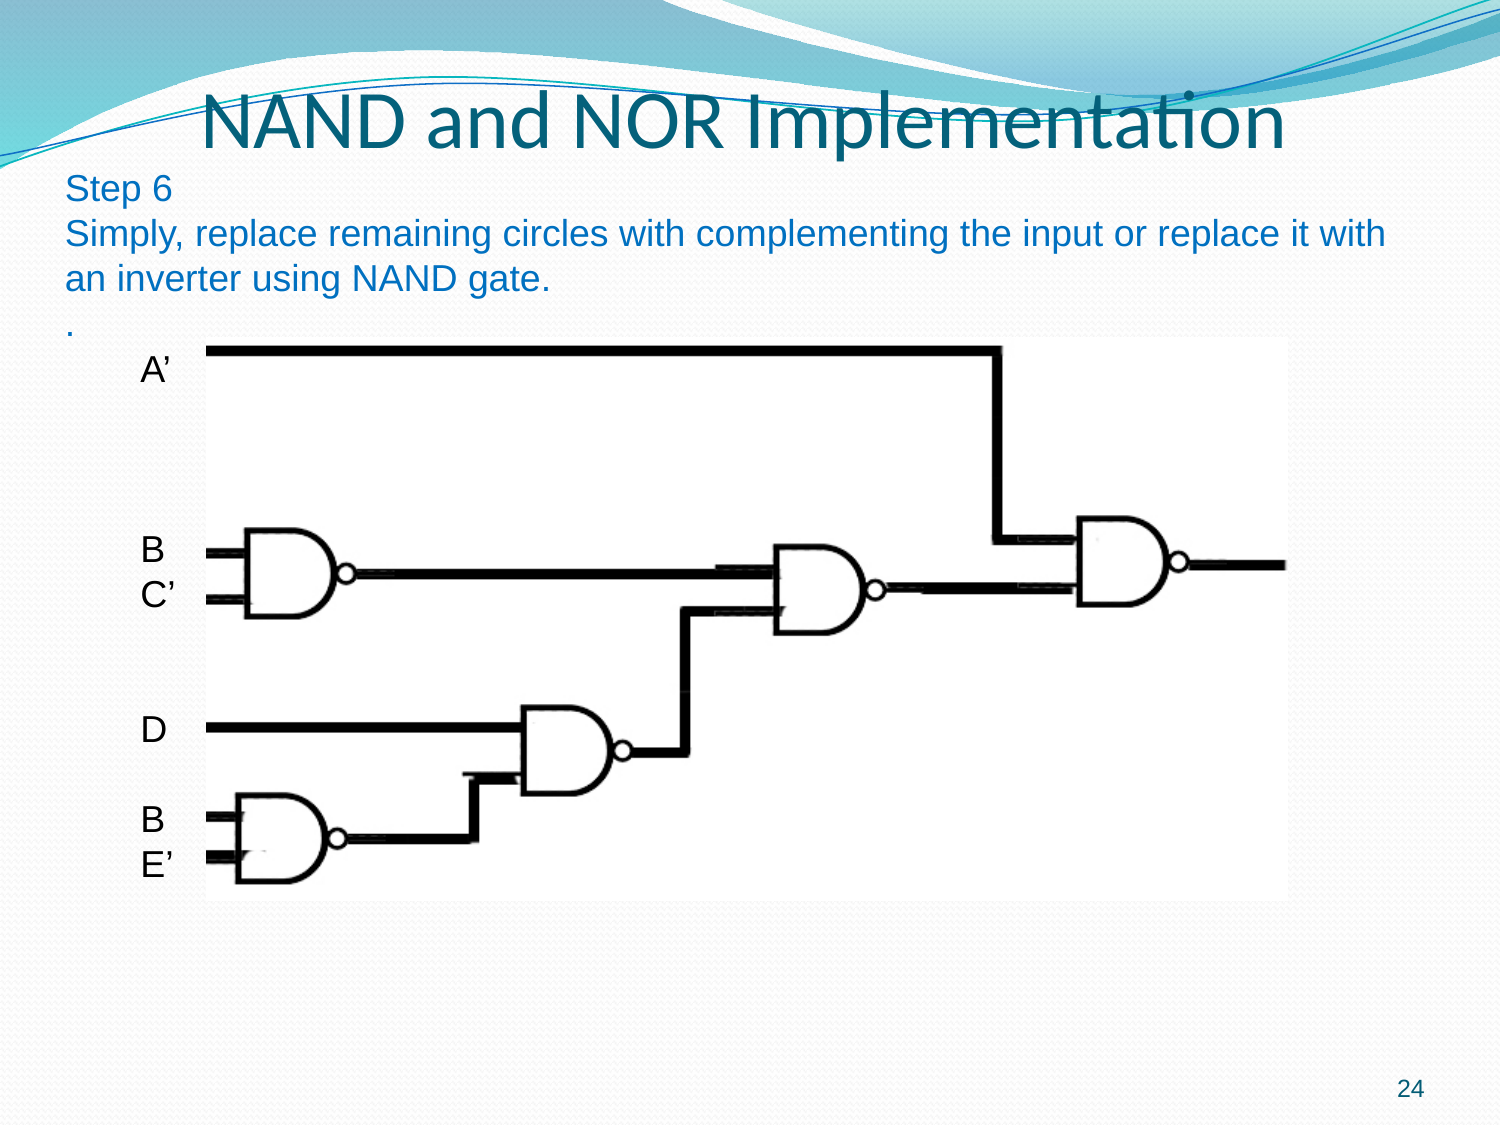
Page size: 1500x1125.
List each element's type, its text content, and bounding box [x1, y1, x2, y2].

slide_number 24 [1299, 1042, 1425, 1103]
title NAND and NOR Implementation [24, 0, 1463, 166]
text_box Step 6 Simply, replace remaining circles with complementing the input or replace it with an inverter using NAND gate. . [49, 156, 1413, 352]
picture [206, 337, 1288, 901]
text_box A’ B C’ D B E’ [125, 337, 191, 893]
